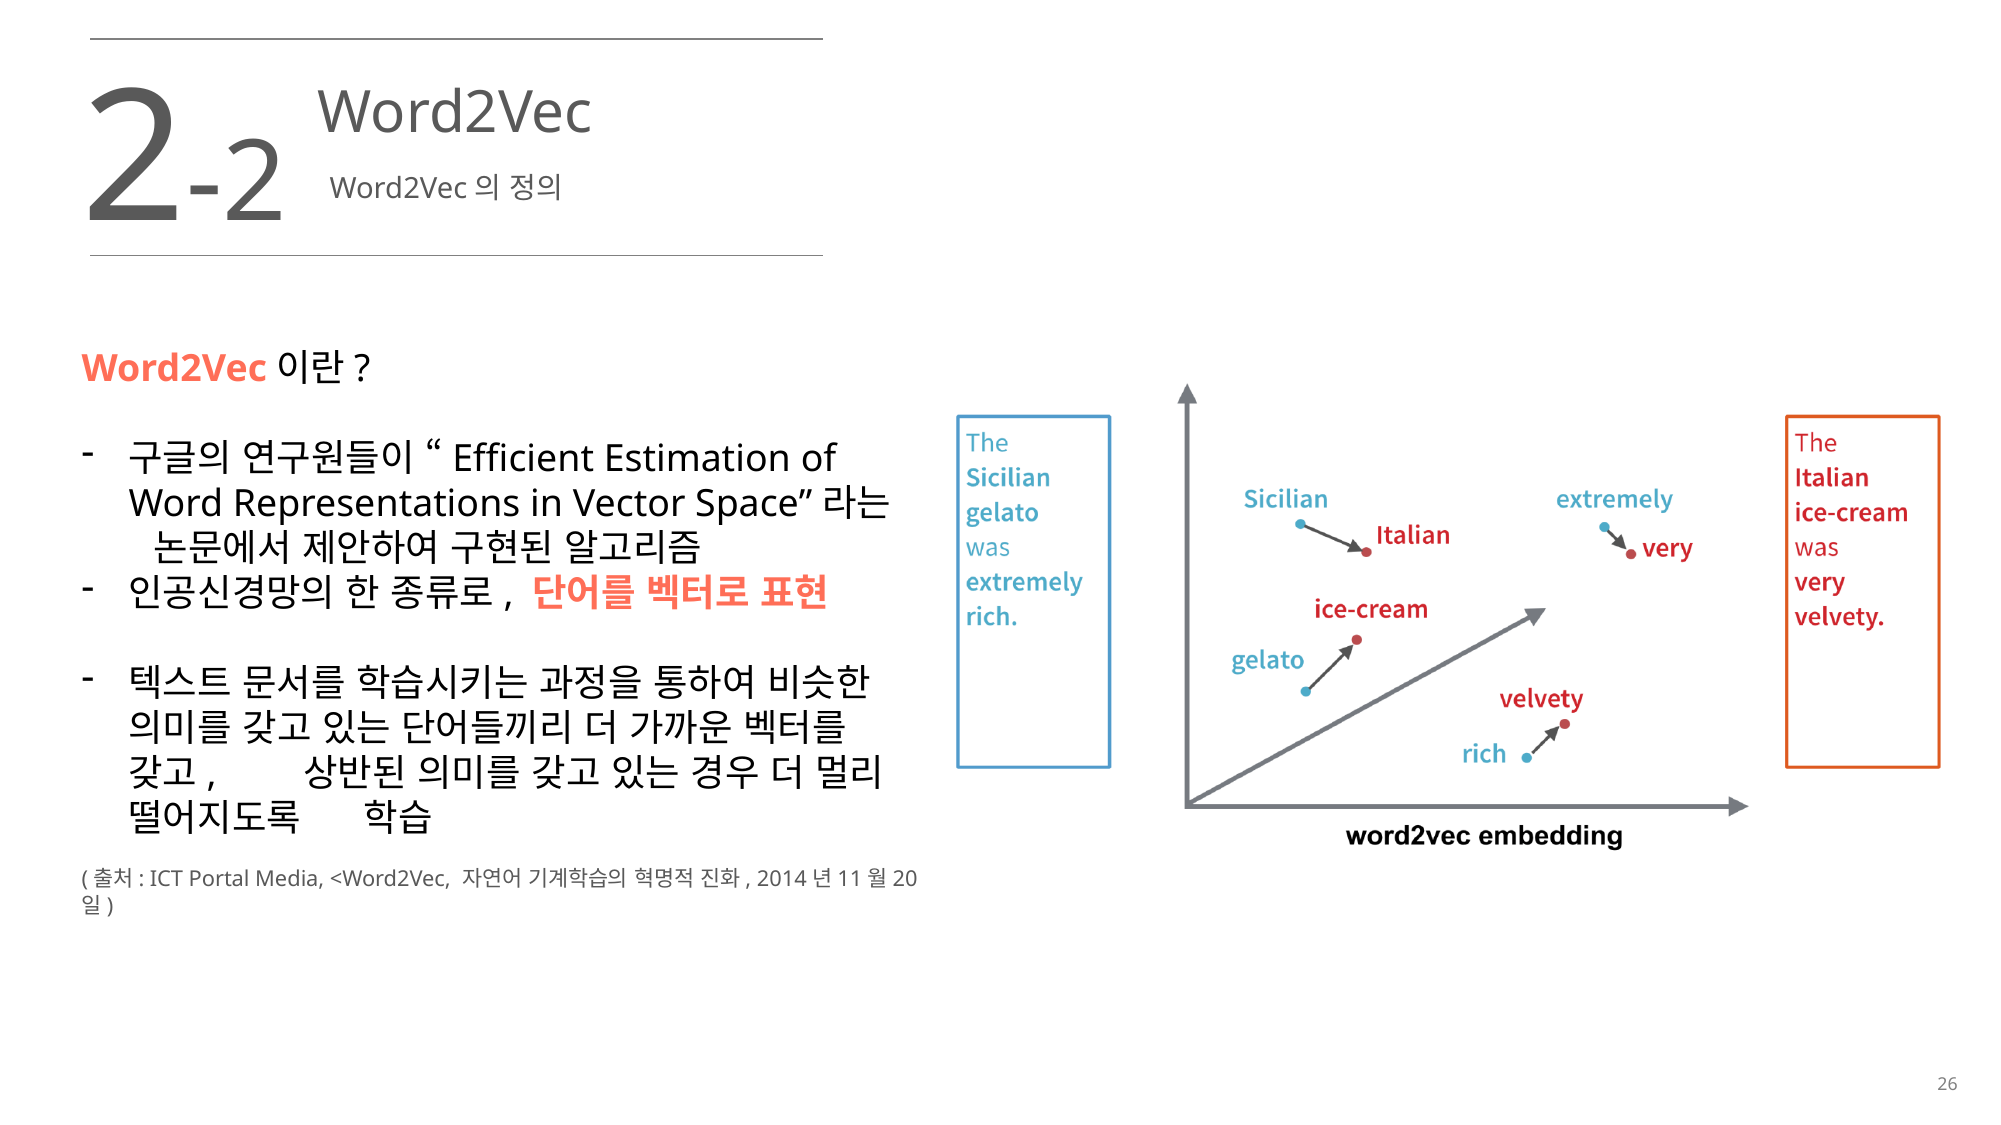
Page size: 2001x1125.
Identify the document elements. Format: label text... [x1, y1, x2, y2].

picture [913, 371, 1979, 870]
text_box Word2Vec이란? 구글의 연구원들이 “Efficient Estimation of Word Representations in Vector Space”라는 논문에서 제안하여 구현된 알고리즘 인공신경망의 한 종류로, 단어를 벡터로 표현 텍스트 문서를 학습시키는 과정을 통하여 비슷한 의미를 갖고 있는 단어들끼리 더 가까운 벡터를 갖고, 상반된 의미를 갖고 있는 경우 더 멀리 떨어지도록 학습 (출처: ICT Portal Media, <Word2Vec, 자연어 기계학습의 혁명적 진화, 2014년11월20일) [66, 336, 941, 925]
text_box 2-2 [66, 29, 433, 265]
text_box Word2Vec [433, 66, 977, 152]
text_box Word2Vec의 정의 [433, 161, 1000, 212]
